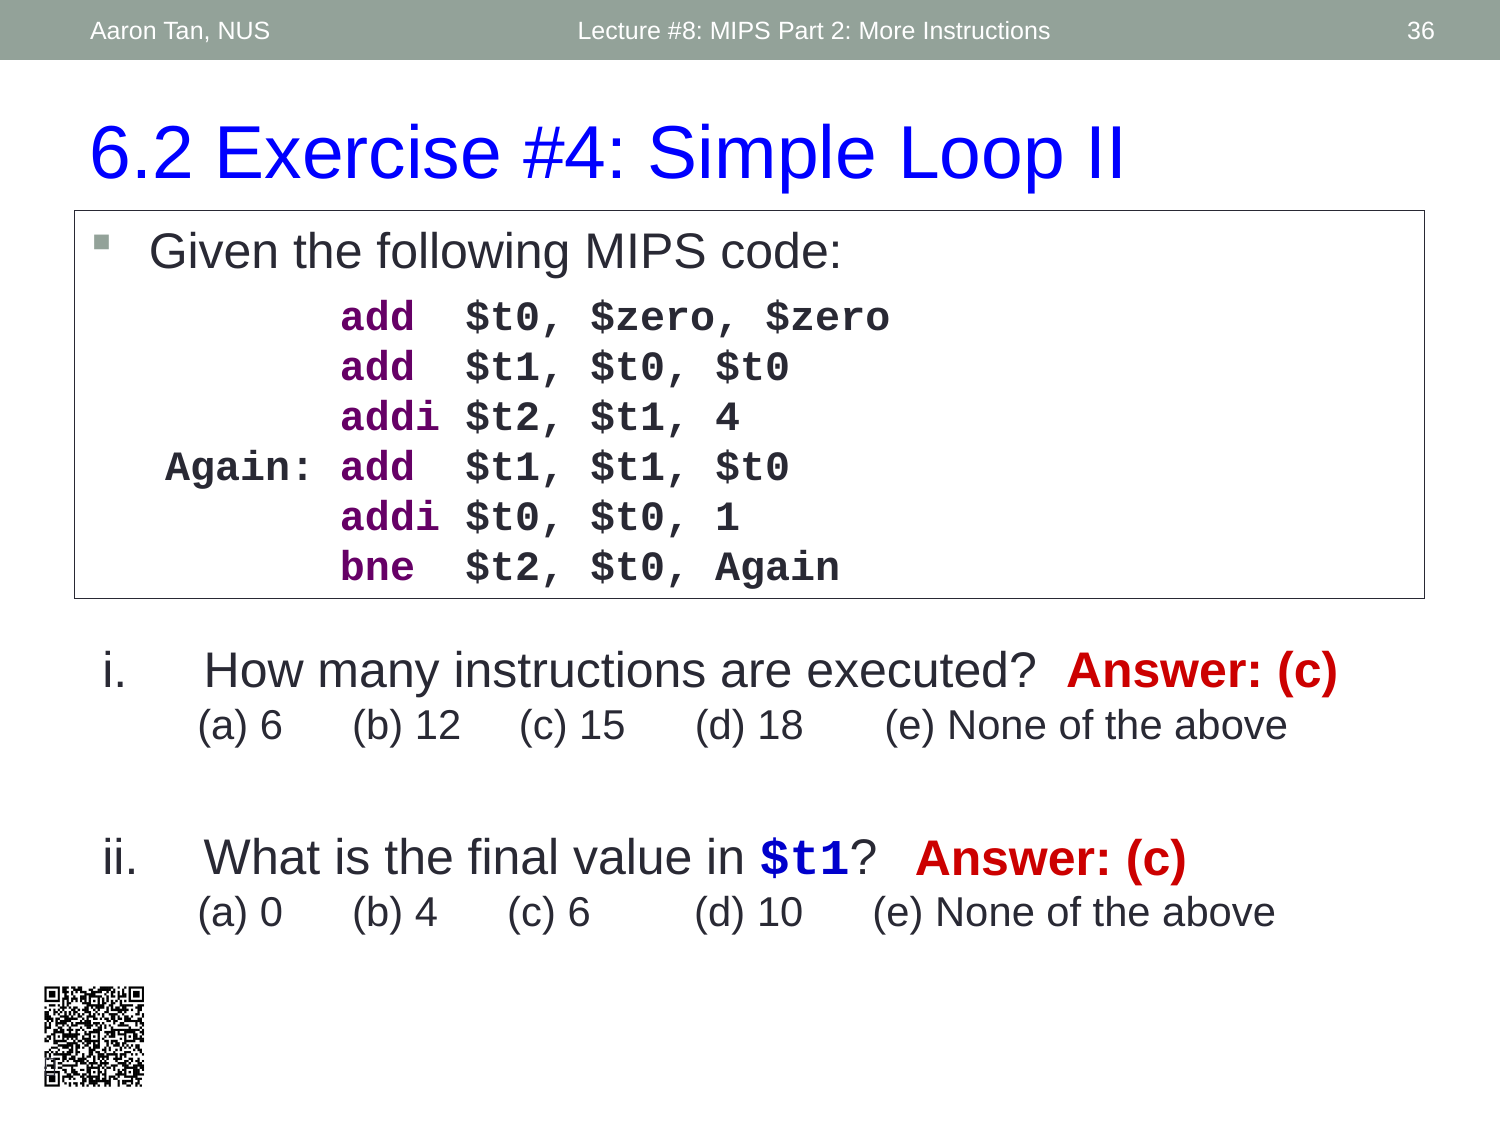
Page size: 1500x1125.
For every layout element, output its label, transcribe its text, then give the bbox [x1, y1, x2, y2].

slide_number 36 [1308, 3, 1450, 57]
text_box How many instructions are executed? (a) 6 (b) 12 (c) 15 (d) 18 (e) None of the above What is the final value in $t1? (a) 0 (b) 4 (c) 6 (d) 10 (e) None of the above [87, 630, 1438, 1040]
text_box Answer: (c) [1051, 630, 1389, 706]
picture [42, 984, 148, 1089]
text_box 6.2 Exercise #4: Simple Loop II [75, 96, 1450, 202]
text_box Given the following MIPS code: add $t0, $zero, $zero add $t1, $t0, $t0 addi $t2, $t1, 4 Again: add $t1, $t1, $t0 addi $t0, $t0, 1 bne $t2, $t0, Again [74, 210, 1425, 599]
slide_number Aaron Tan, NUS [75, 3, 550, 57]
text_box  [24, 1050, 75, 1083]
text_box Answer: (c) [900, 818, 1203, 893]
footer Lecture #8: MIPS Part 2: More Instructions [562, 3, 1238, 57]
